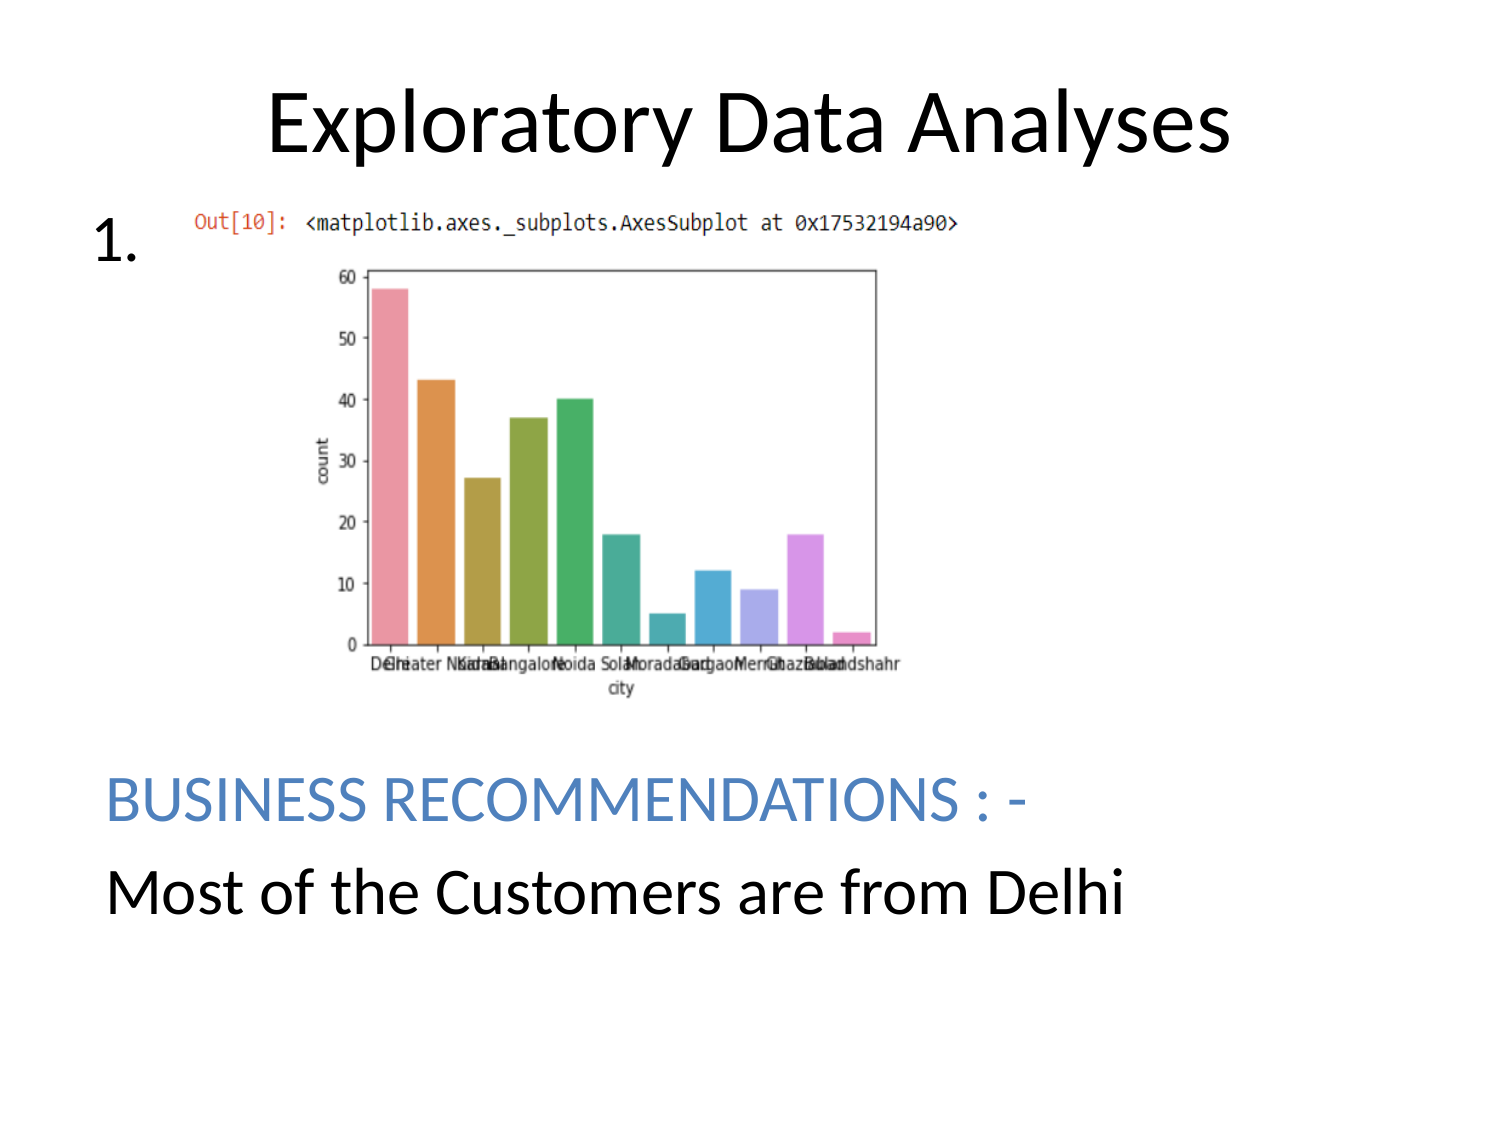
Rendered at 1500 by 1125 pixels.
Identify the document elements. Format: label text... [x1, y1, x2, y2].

list 1. BUSINESS RECOMMENDATIONS : - Most of the Customers are from Delhi [75, 187, 1425, 1005]
title Exploratory Data Analyses [75, 45, 1425, 187]
picture [190, 199, 1001, 715]
